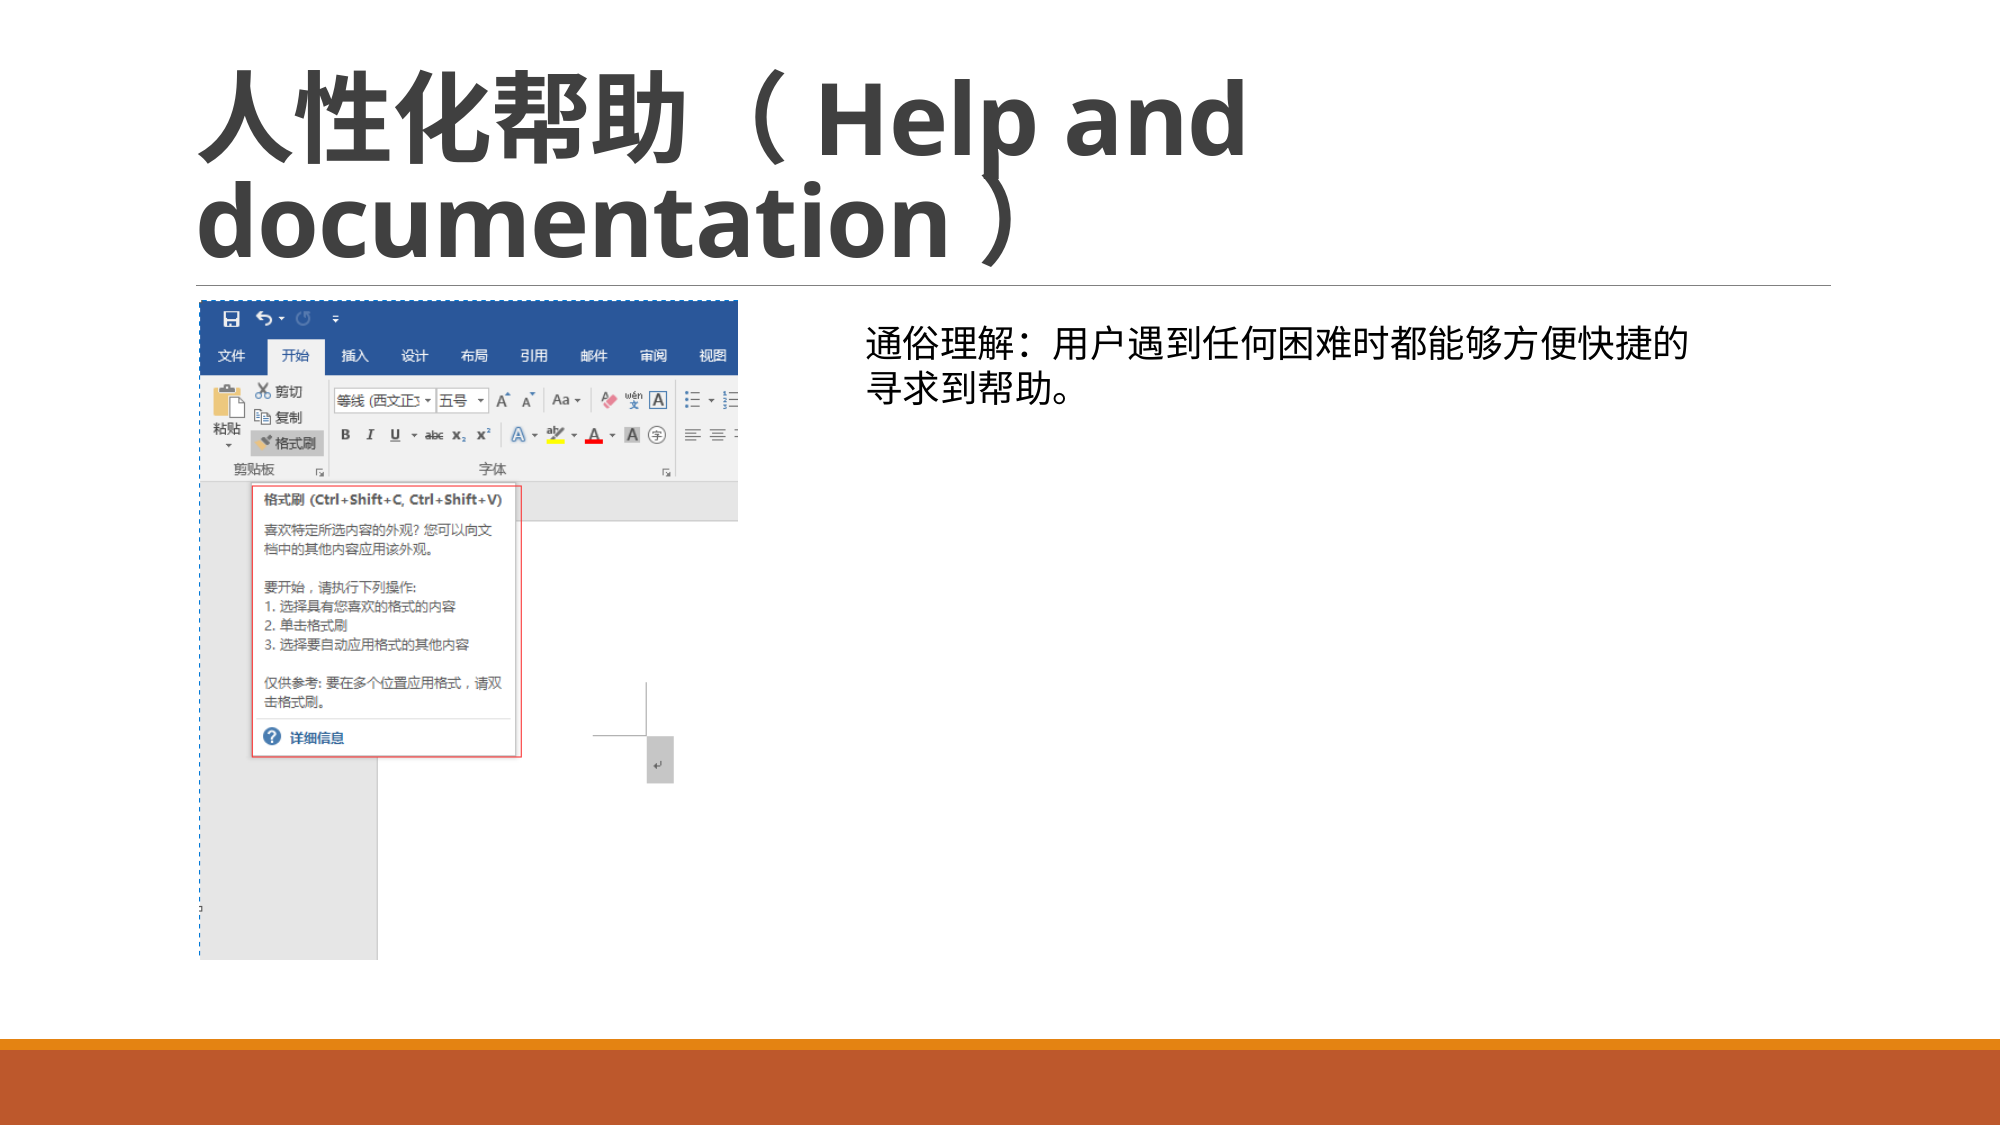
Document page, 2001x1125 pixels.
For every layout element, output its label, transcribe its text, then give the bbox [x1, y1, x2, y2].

title 人性化帮助（Help and documentation） [180, 47, 1830, 285]
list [198, 299, 738, 961]
text_box 通俗理解：用户遇到任何困难时都能够方便快捷的寻求到帮助。 [850, 312, 1719, 508]
